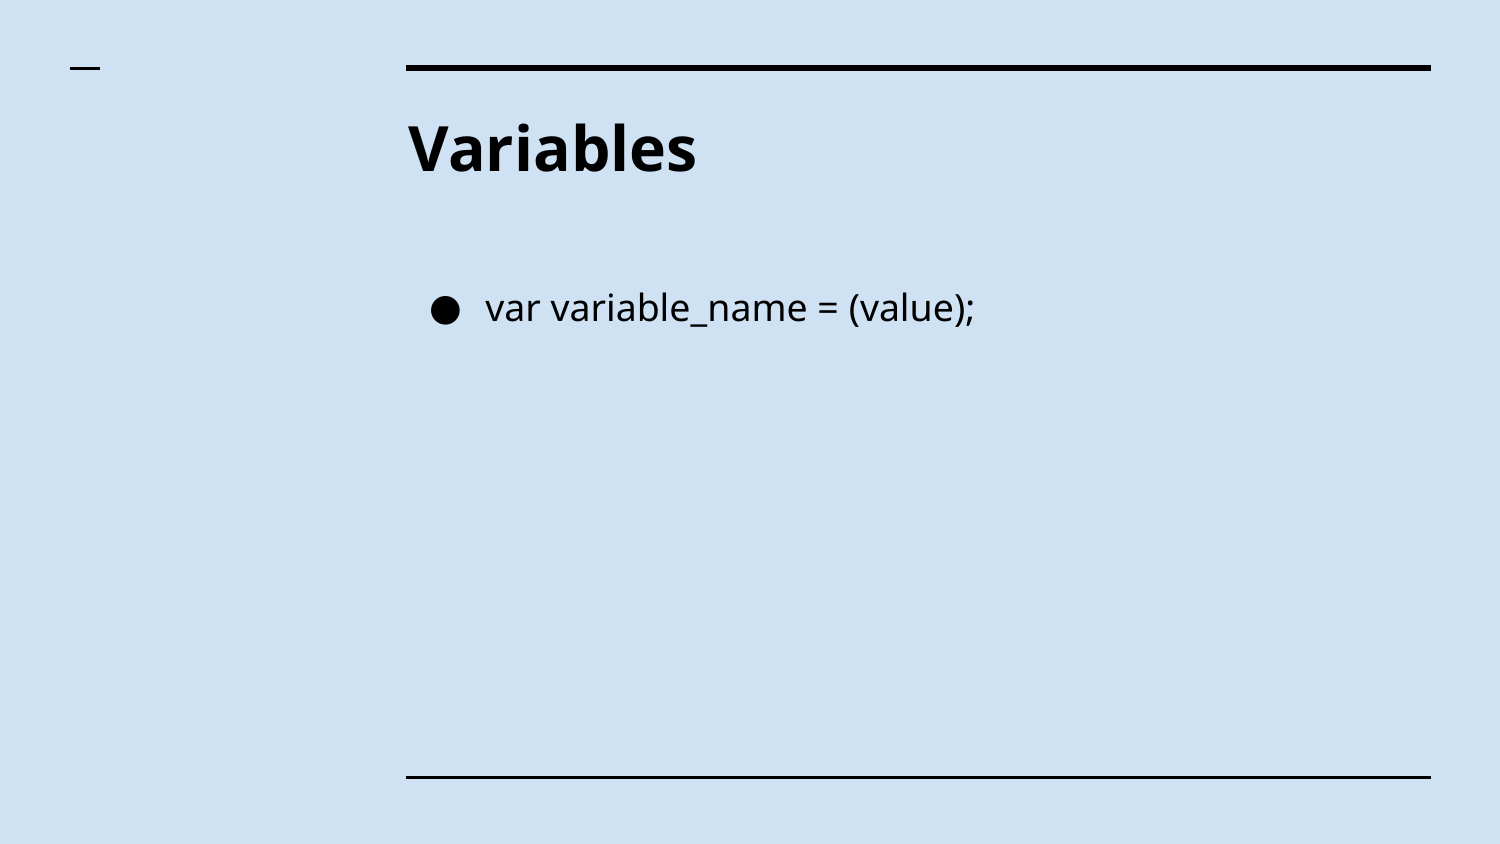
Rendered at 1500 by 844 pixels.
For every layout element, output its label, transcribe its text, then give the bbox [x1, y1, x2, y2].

list var variable_name = (value); [395, 261, 1433, 755]
title Variables [393, 94, 1431, 199]
